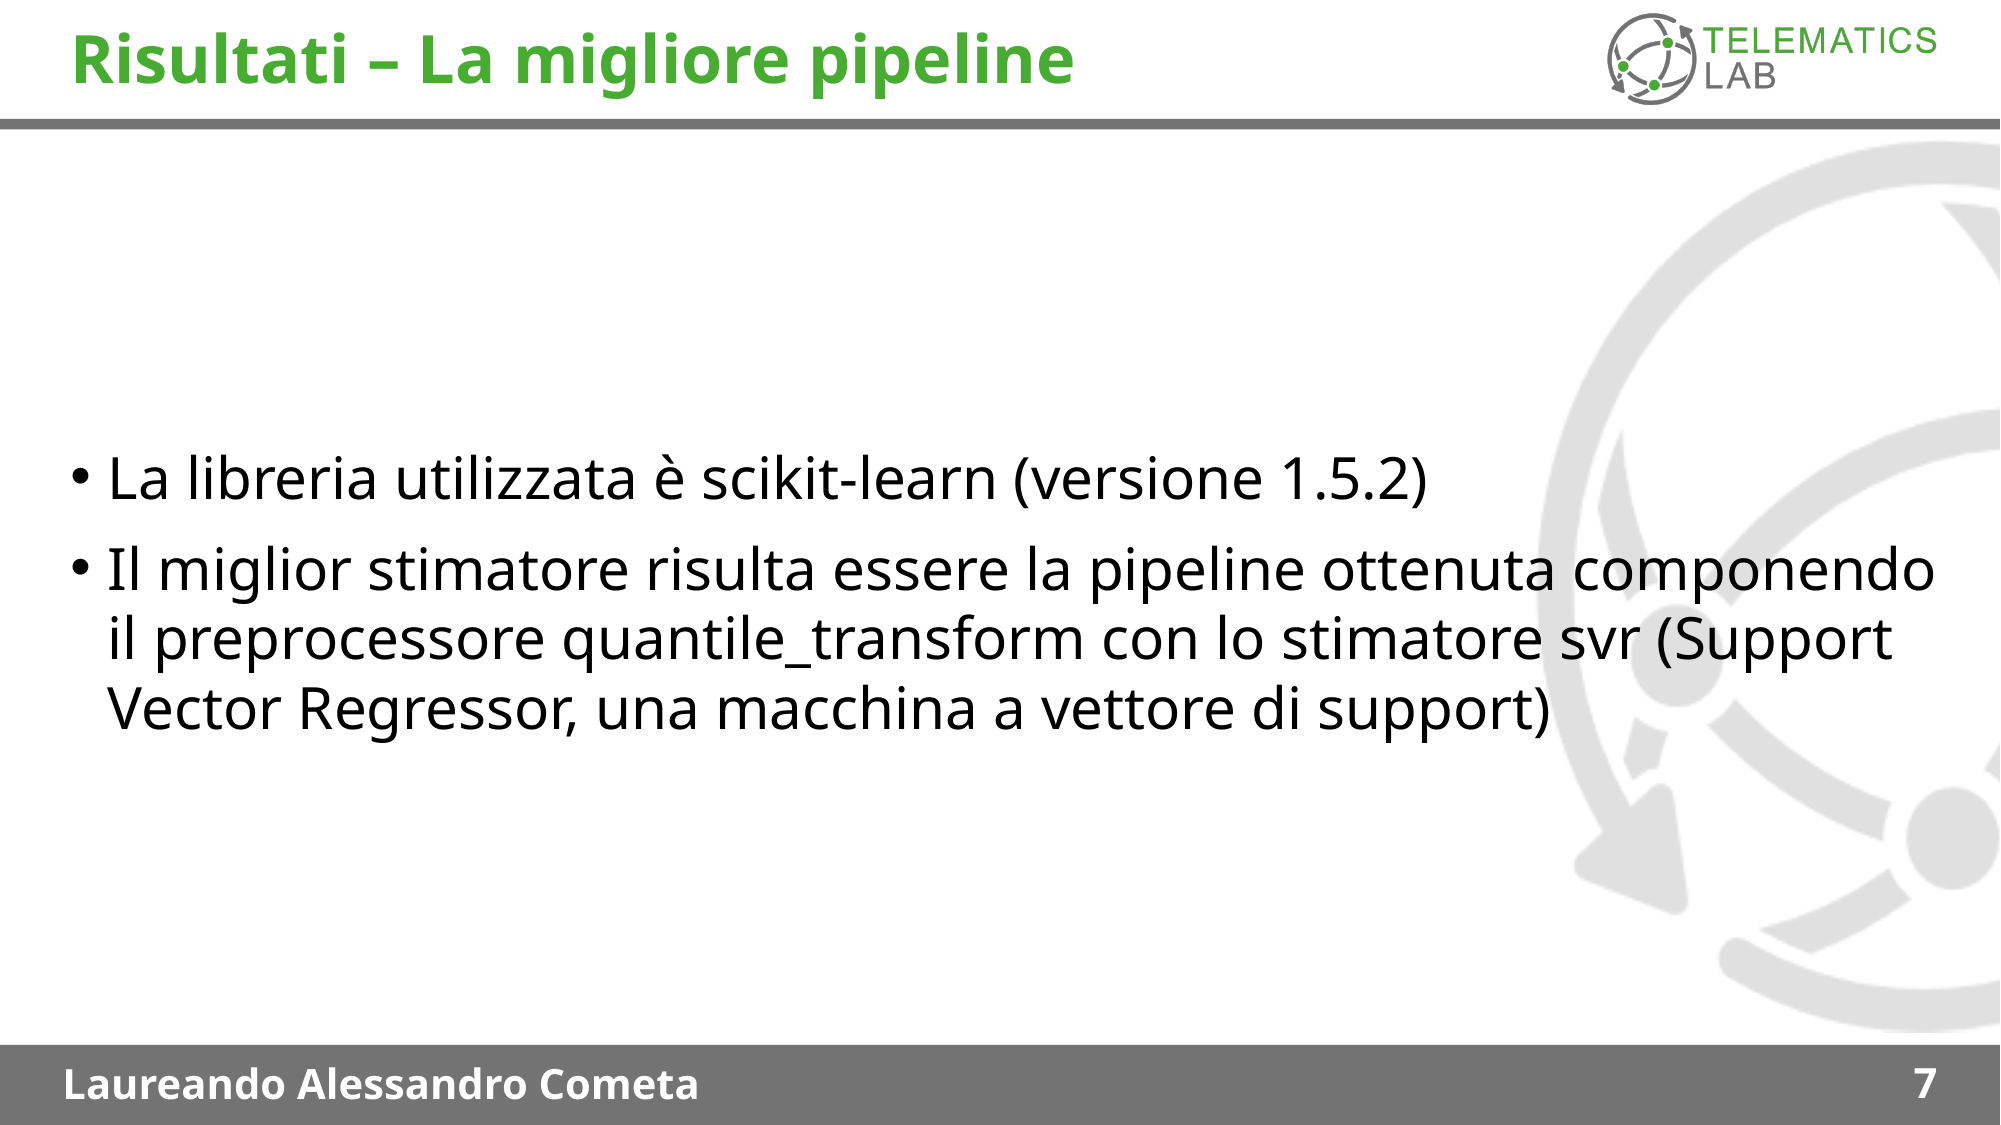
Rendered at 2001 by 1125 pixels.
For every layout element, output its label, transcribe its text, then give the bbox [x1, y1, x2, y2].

picture [1607, 12, 1953, 105]
list La libreria utilizzata è scikit-learn (versione 1.5.2) Il miglior stimatore risulta essere la pipeline ottenuta componendo il preprocessore quantile_transform con lo stimatore svr (Support Vector Regressor, una macchina a vettore di support) [55, 154, 1953, 1028]
slide_number 7 [1502, 1055, 1953, 1116]
footer Laureando Alessandro Cometa [47, 1053, 1159, 1114]
list Risultati – La migliore pipeline [55, 11, 1597, 112]
